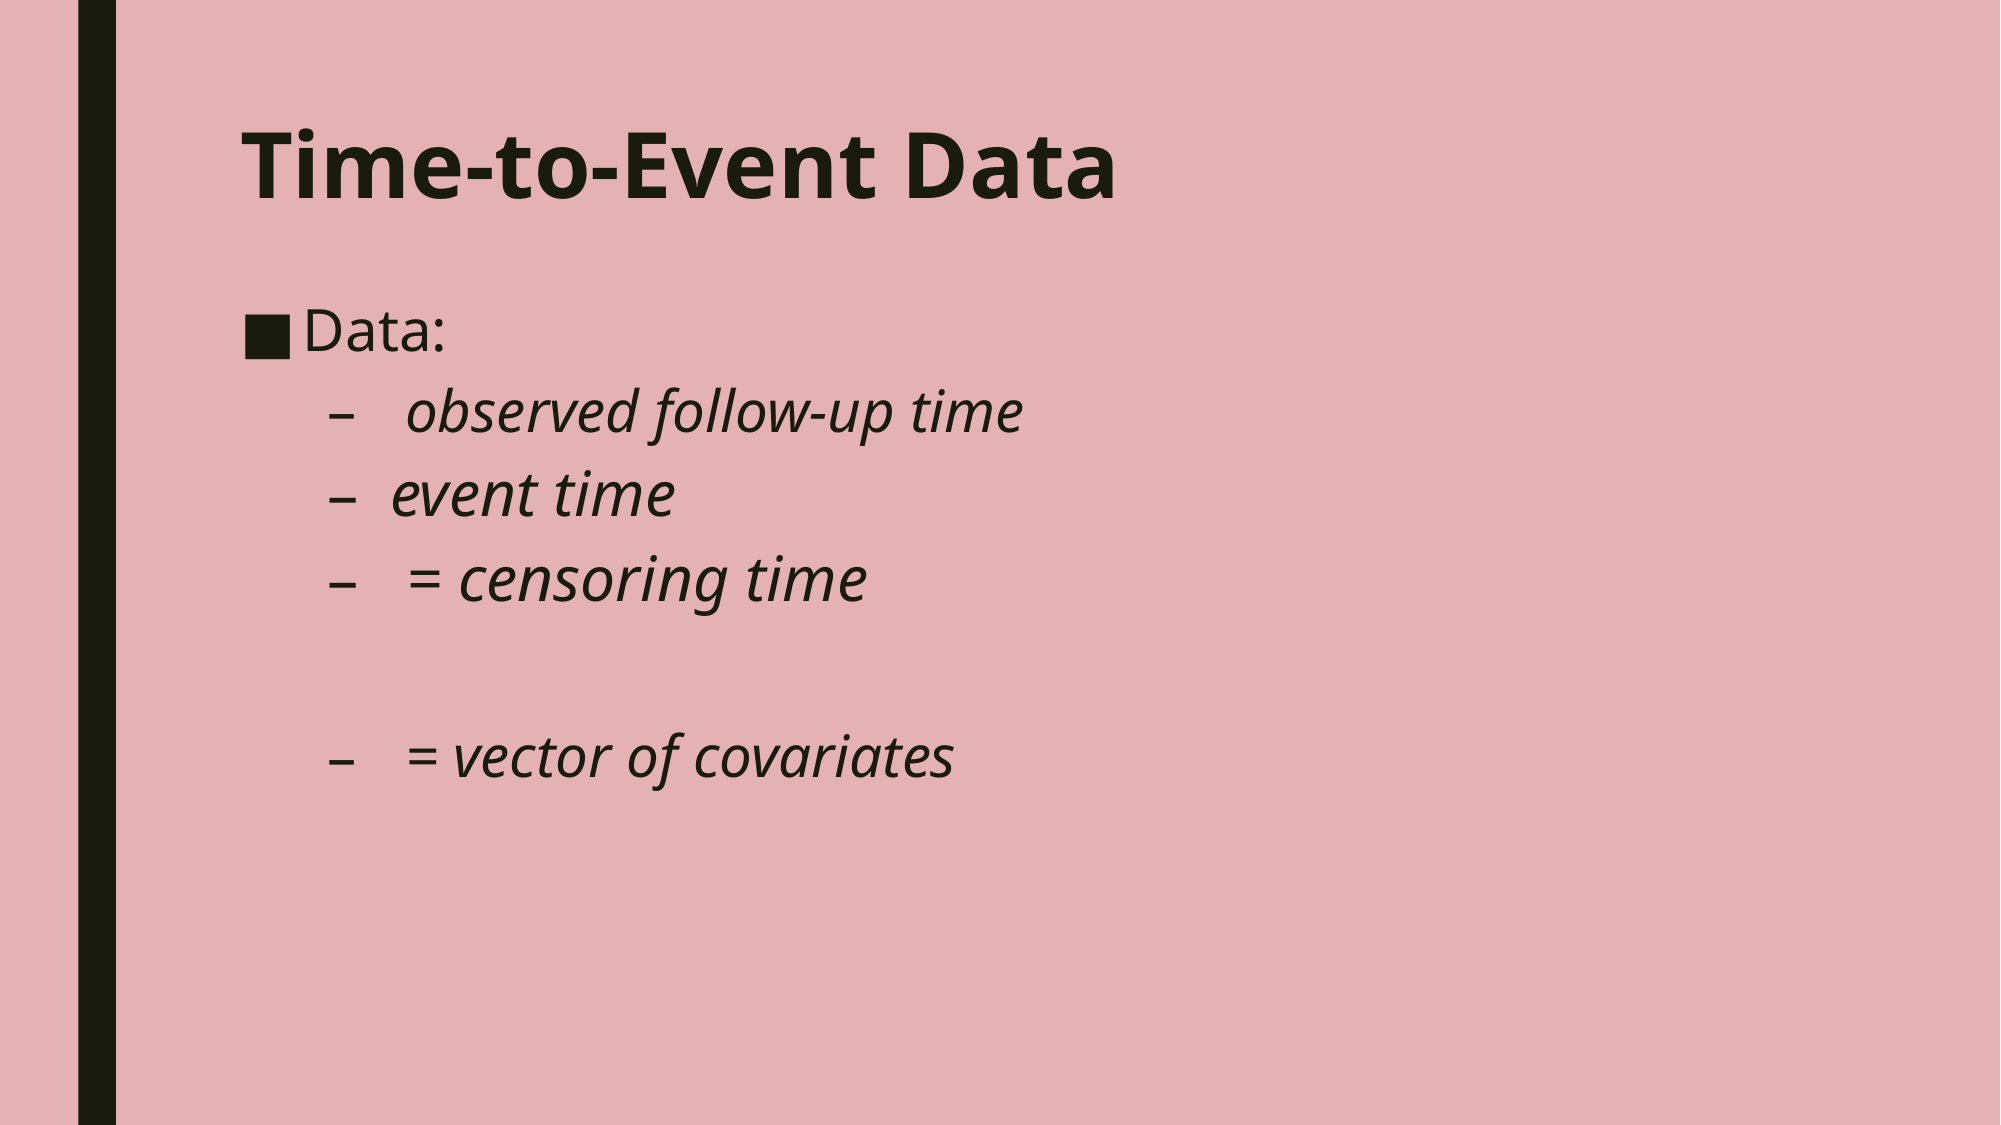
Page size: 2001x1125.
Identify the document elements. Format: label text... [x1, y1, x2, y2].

title Time-to-Event Data [225, 112, 1800, 357]
